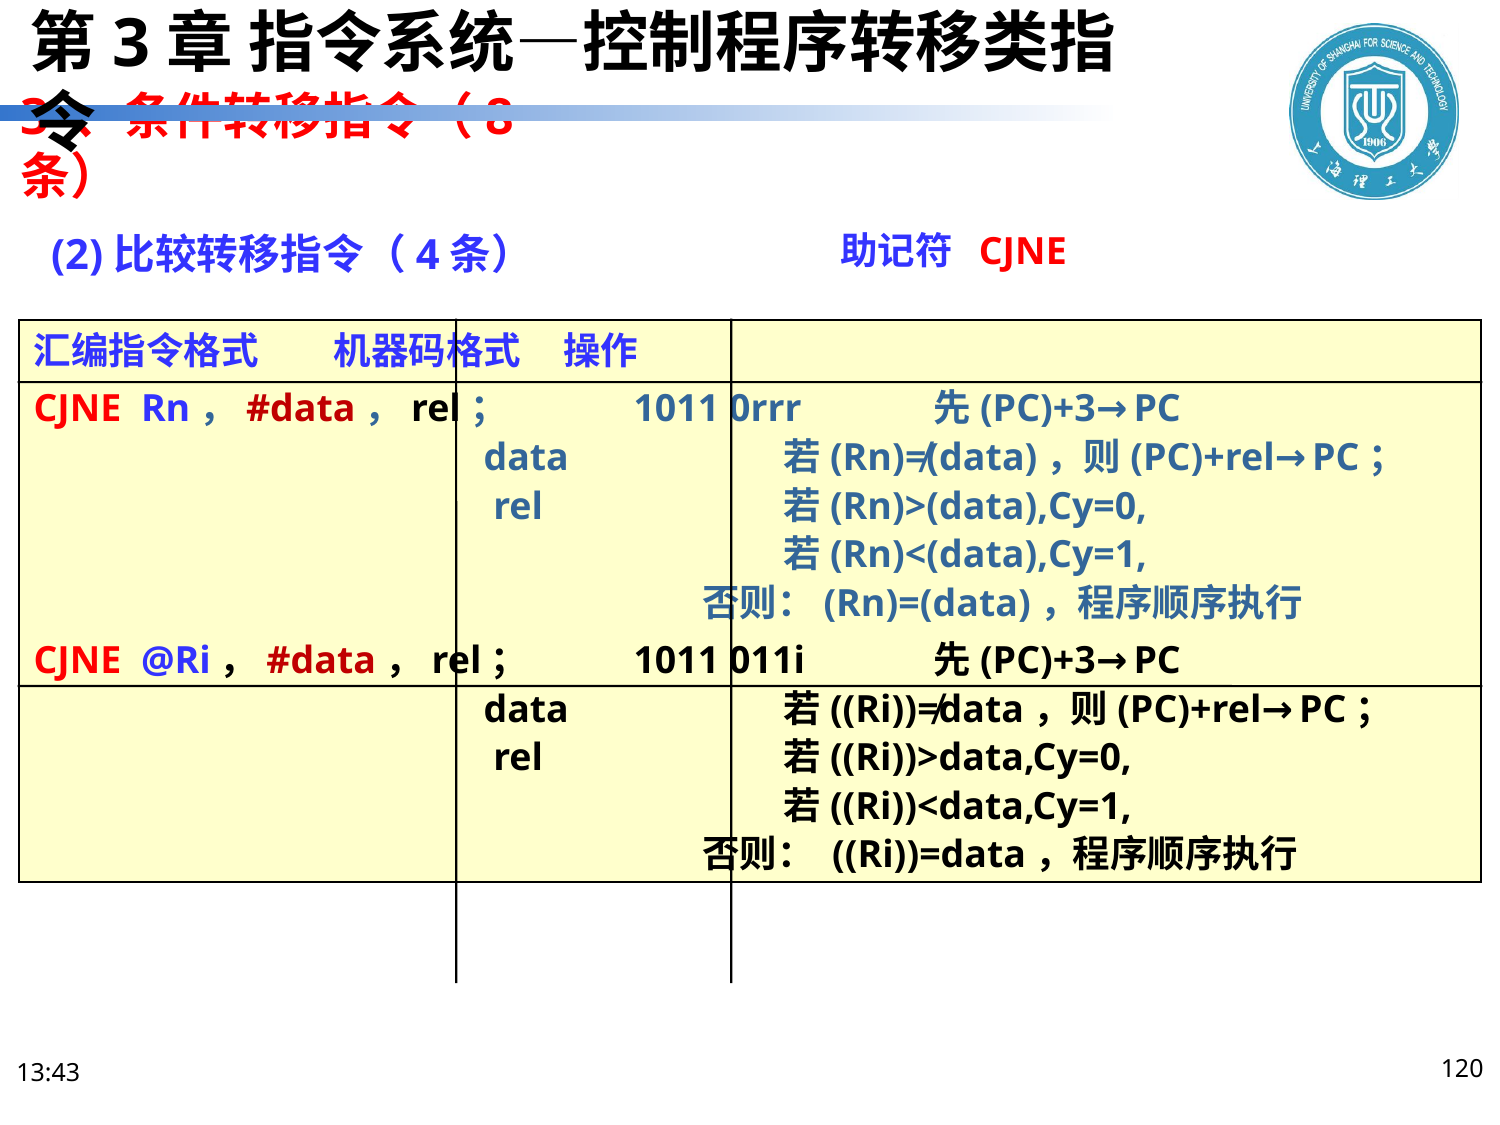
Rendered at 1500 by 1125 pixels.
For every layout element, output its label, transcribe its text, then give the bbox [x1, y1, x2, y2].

text_box (2)比较转移指令（4条） [36, 220, 572, 302]
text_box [18, 319, 1482, 987]
text_box 3 、条件转移指令（8条） [5, 129, 604, 213]
text_box 10:24 [1, 1048, 327, 1125]
picture [1288, 23, 1459, 200]
picture [0, 105, 1119, 121]
text_box 第3章 指令系统—控制程序转移类指令 [0, 0, 1176, 118]
text_box 120 [1173, 1045, 1499, 1124]
text_box 助记符 CJNE [825, 219, 1171, 280]
